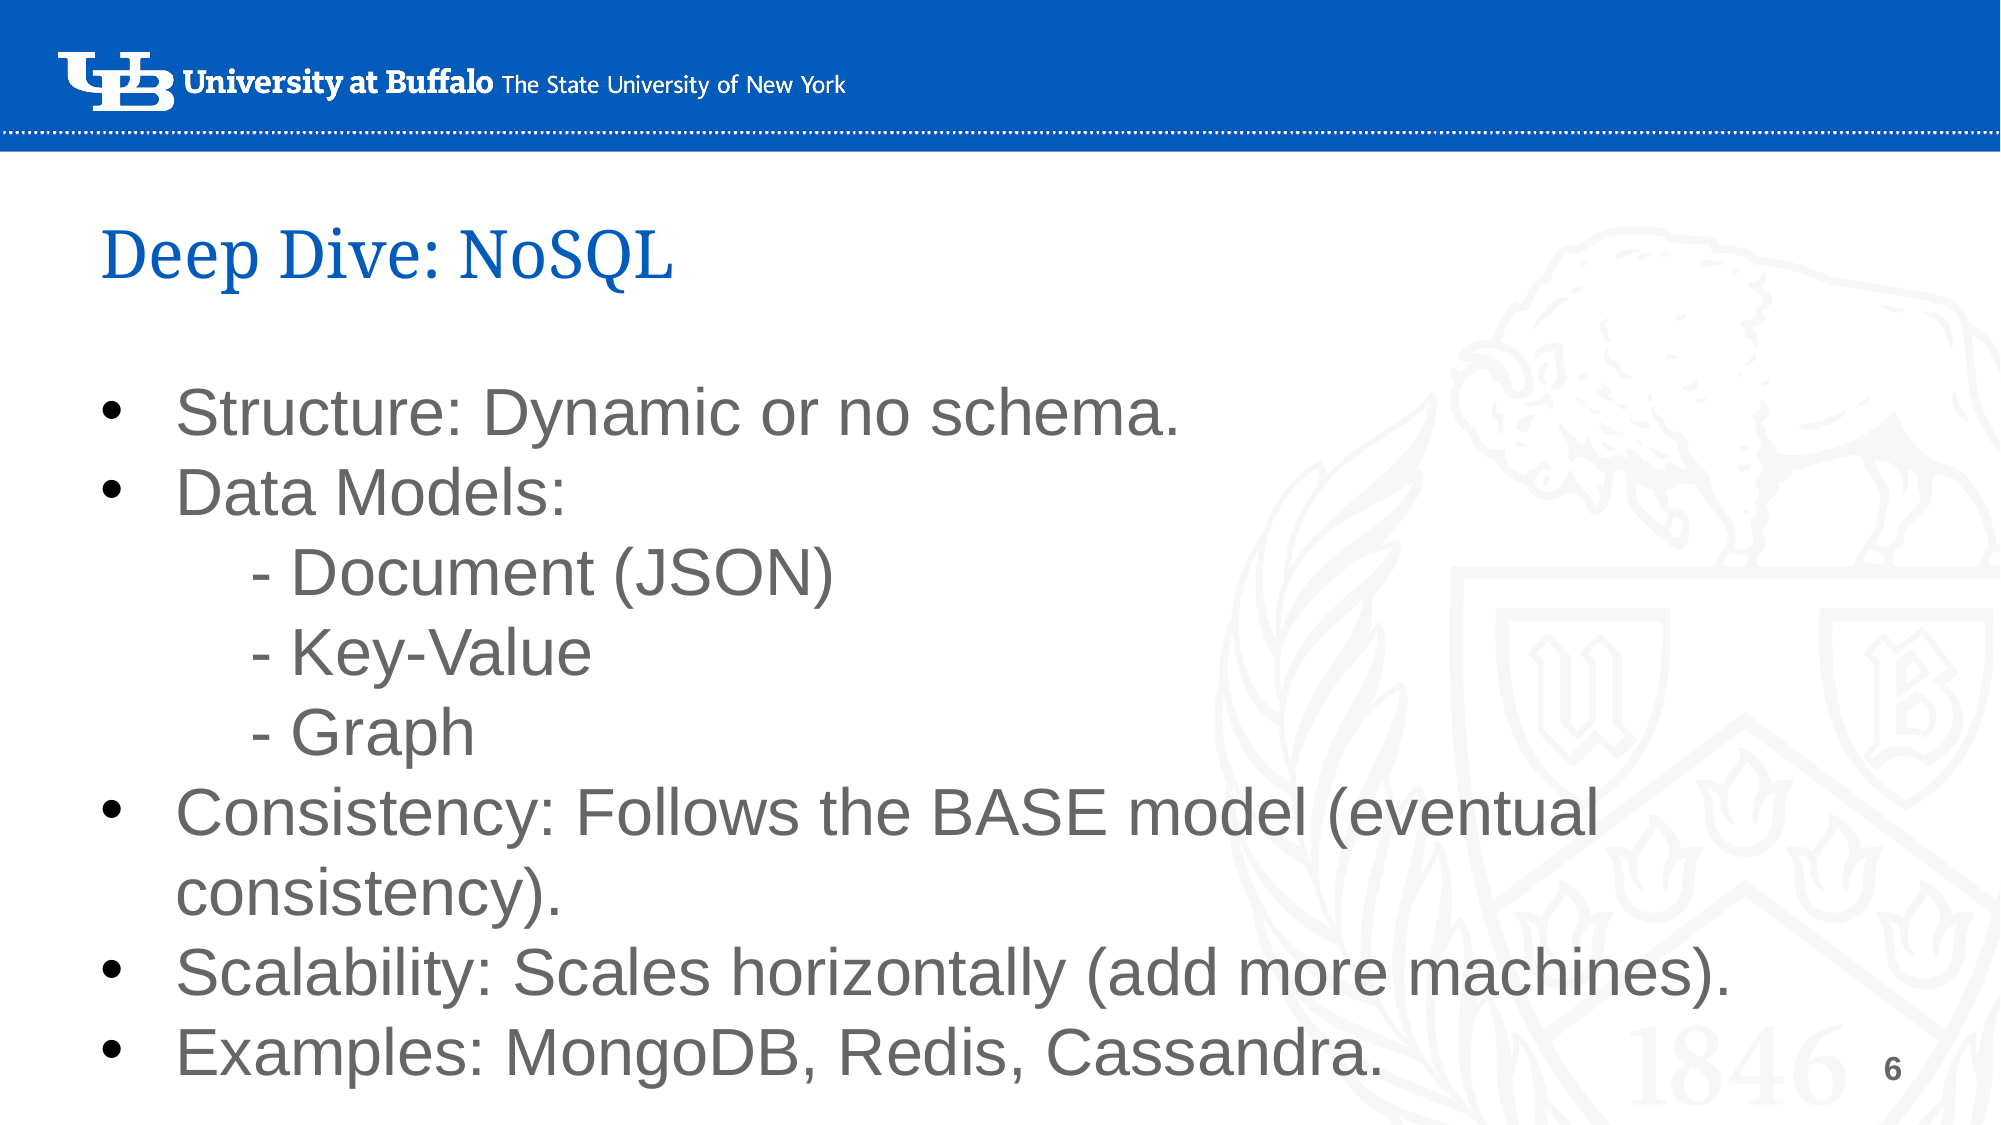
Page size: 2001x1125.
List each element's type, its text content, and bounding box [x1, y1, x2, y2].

text_box Structure: Dynamic or no schema. Data Models: - Document (JSON) - Key-Value - Graph Consistency: Follows the BASE model (eventual consistency). Scalability: Scales horizontally (add more machines). Examples: MongoDB, Redis, Cassandra. [93, 300, 1869, 984]
text_box 6 [1249, 1039, 1910, 1095]
picture [0, 0, 2001, 1125]
title Deep Dive: NoSQL [93, 166, 1818, 300]
